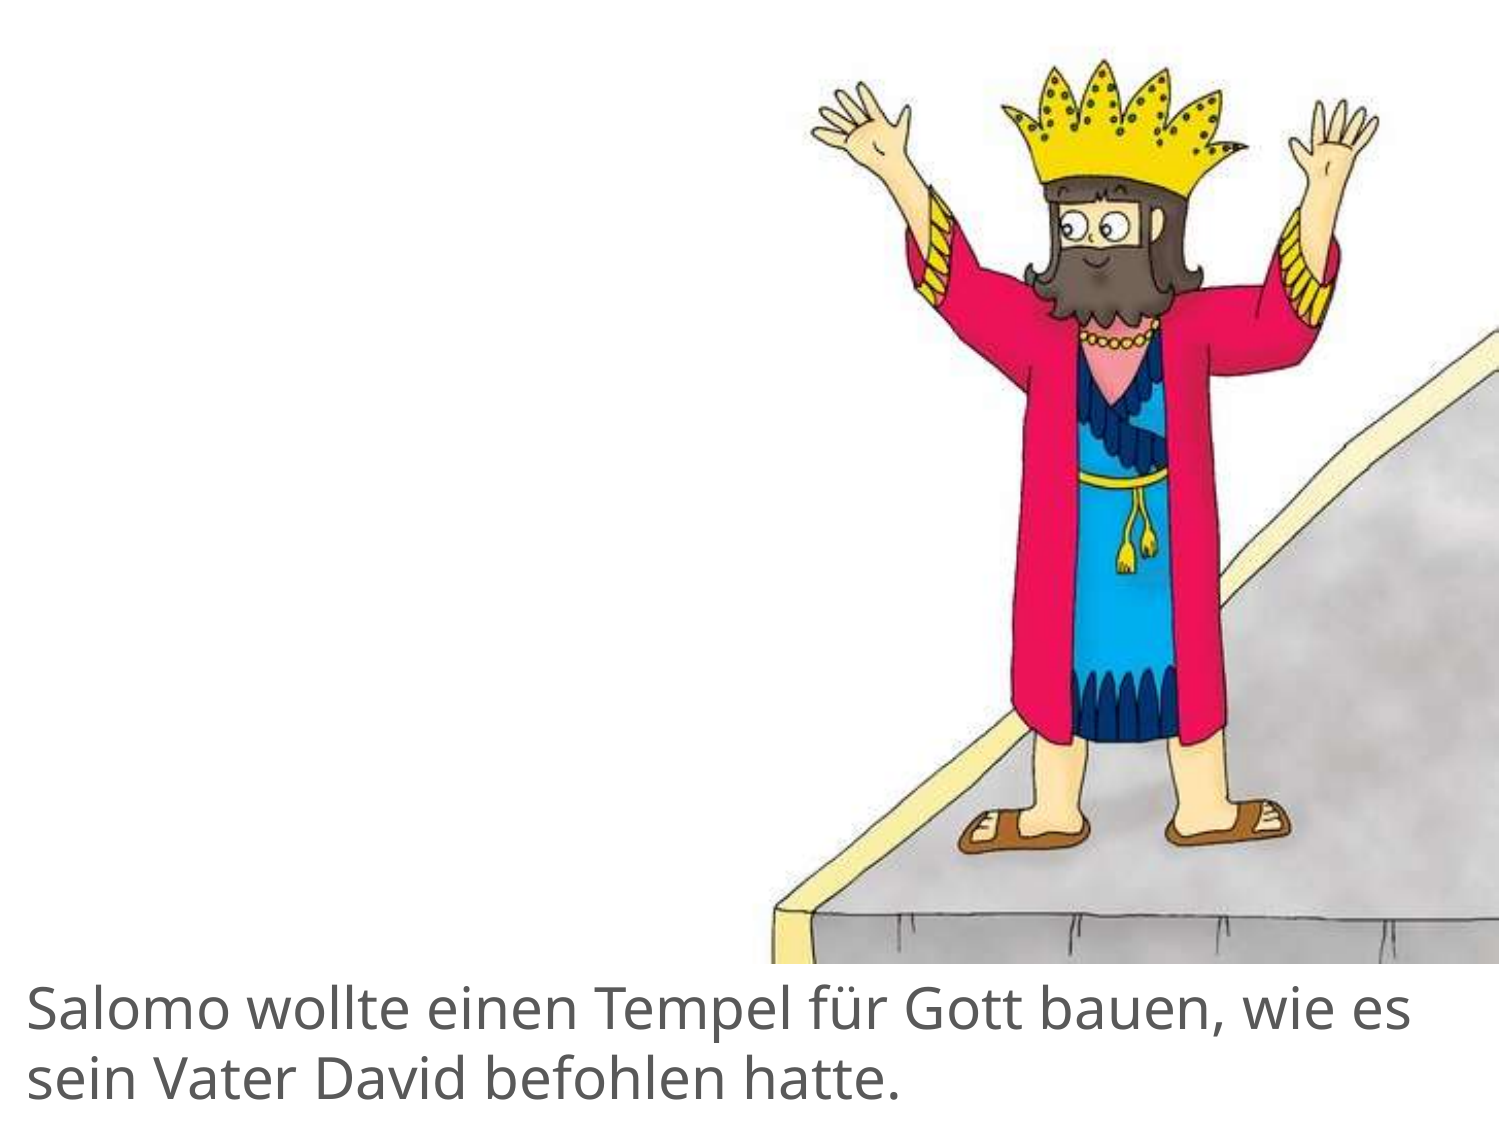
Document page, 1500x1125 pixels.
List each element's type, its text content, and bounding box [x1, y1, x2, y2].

text_box Salomo wollte einen Tempel für Gott bauen, wie es sein Vater David befohlen hatte. [11, 964, 1483, 1119]
picture [159, 13, 1499, 964]
